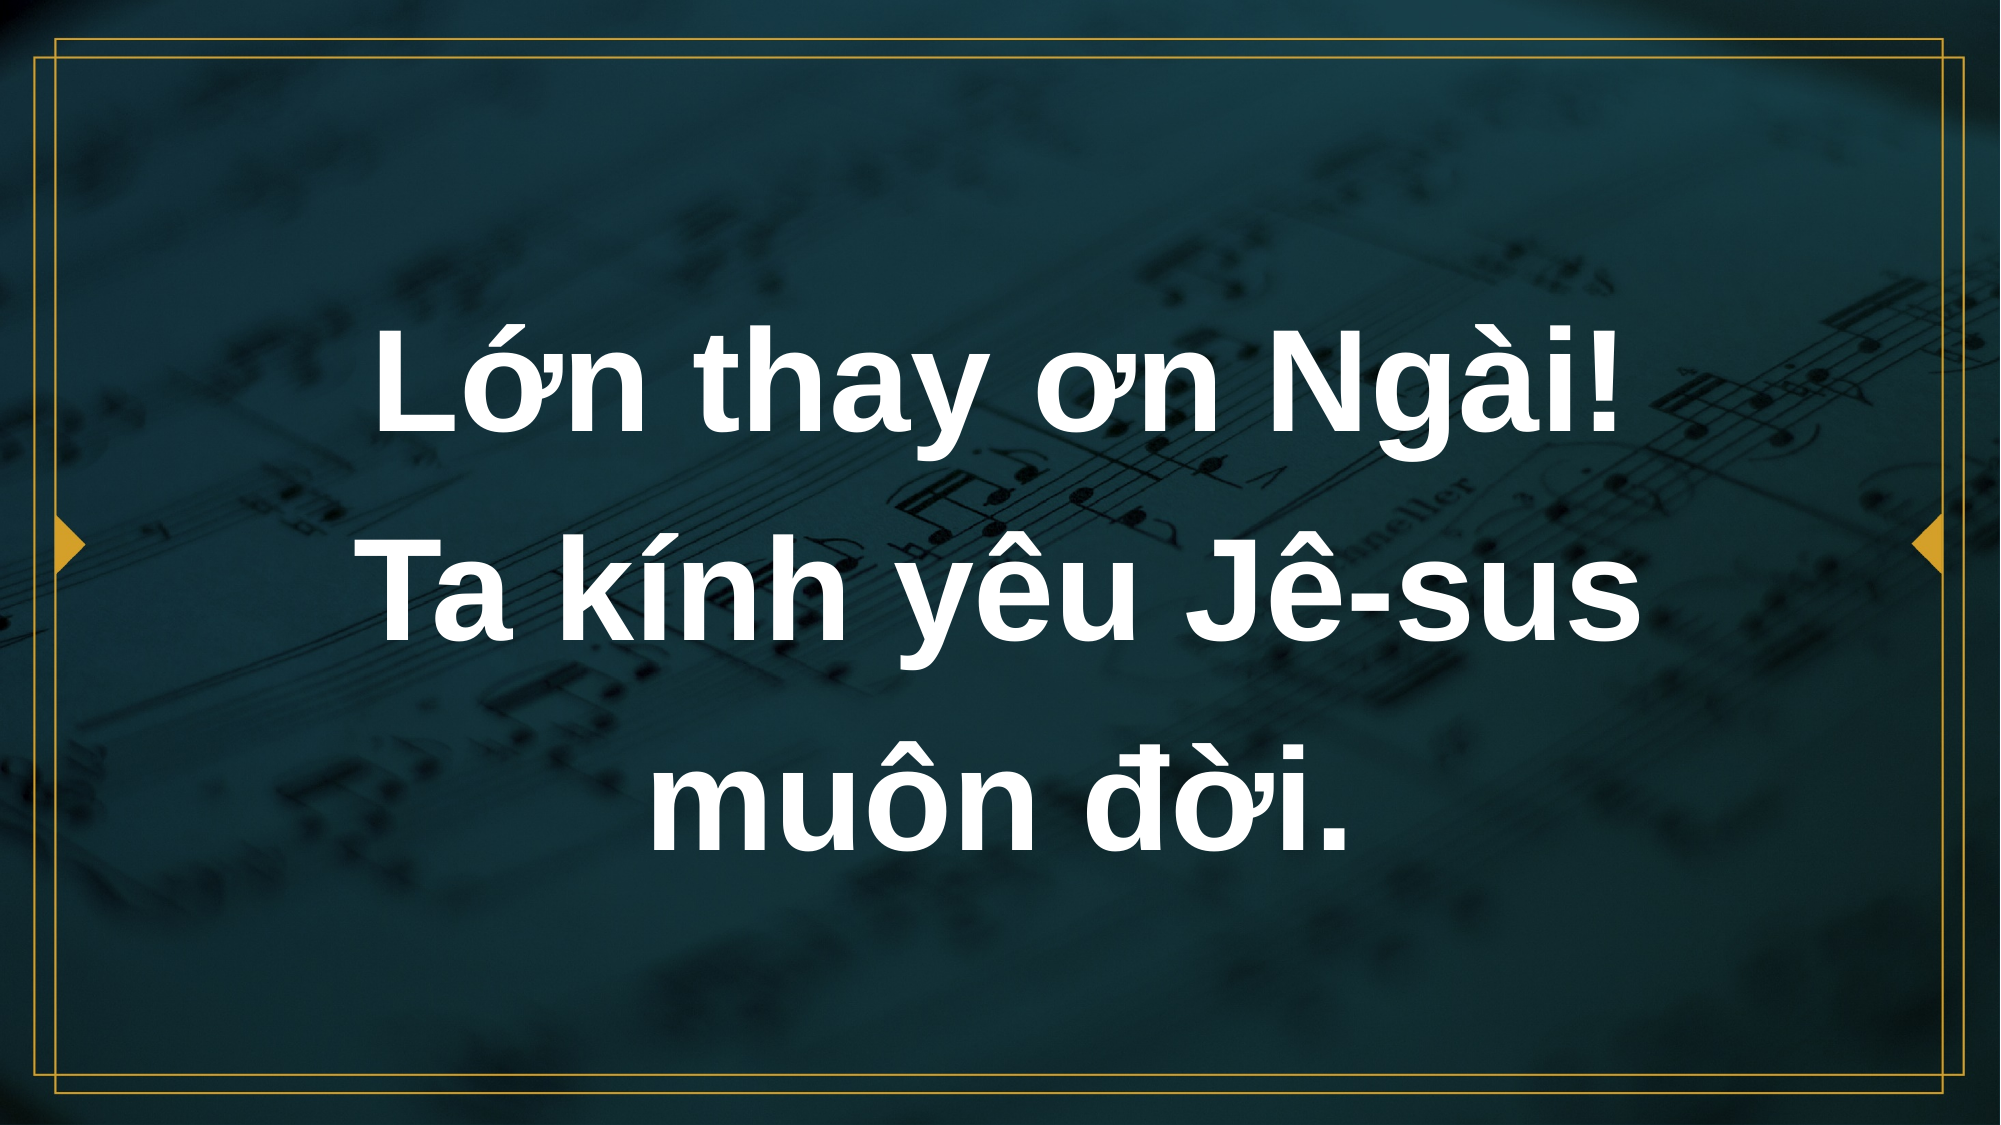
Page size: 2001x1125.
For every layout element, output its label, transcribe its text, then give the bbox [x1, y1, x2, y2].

title Lớn thay ơn Ngài! Ta kính yêu Jê-sus muôn đời. [55, 53, 1945, 1077]
picture [0, 0, 2000, 1125]
